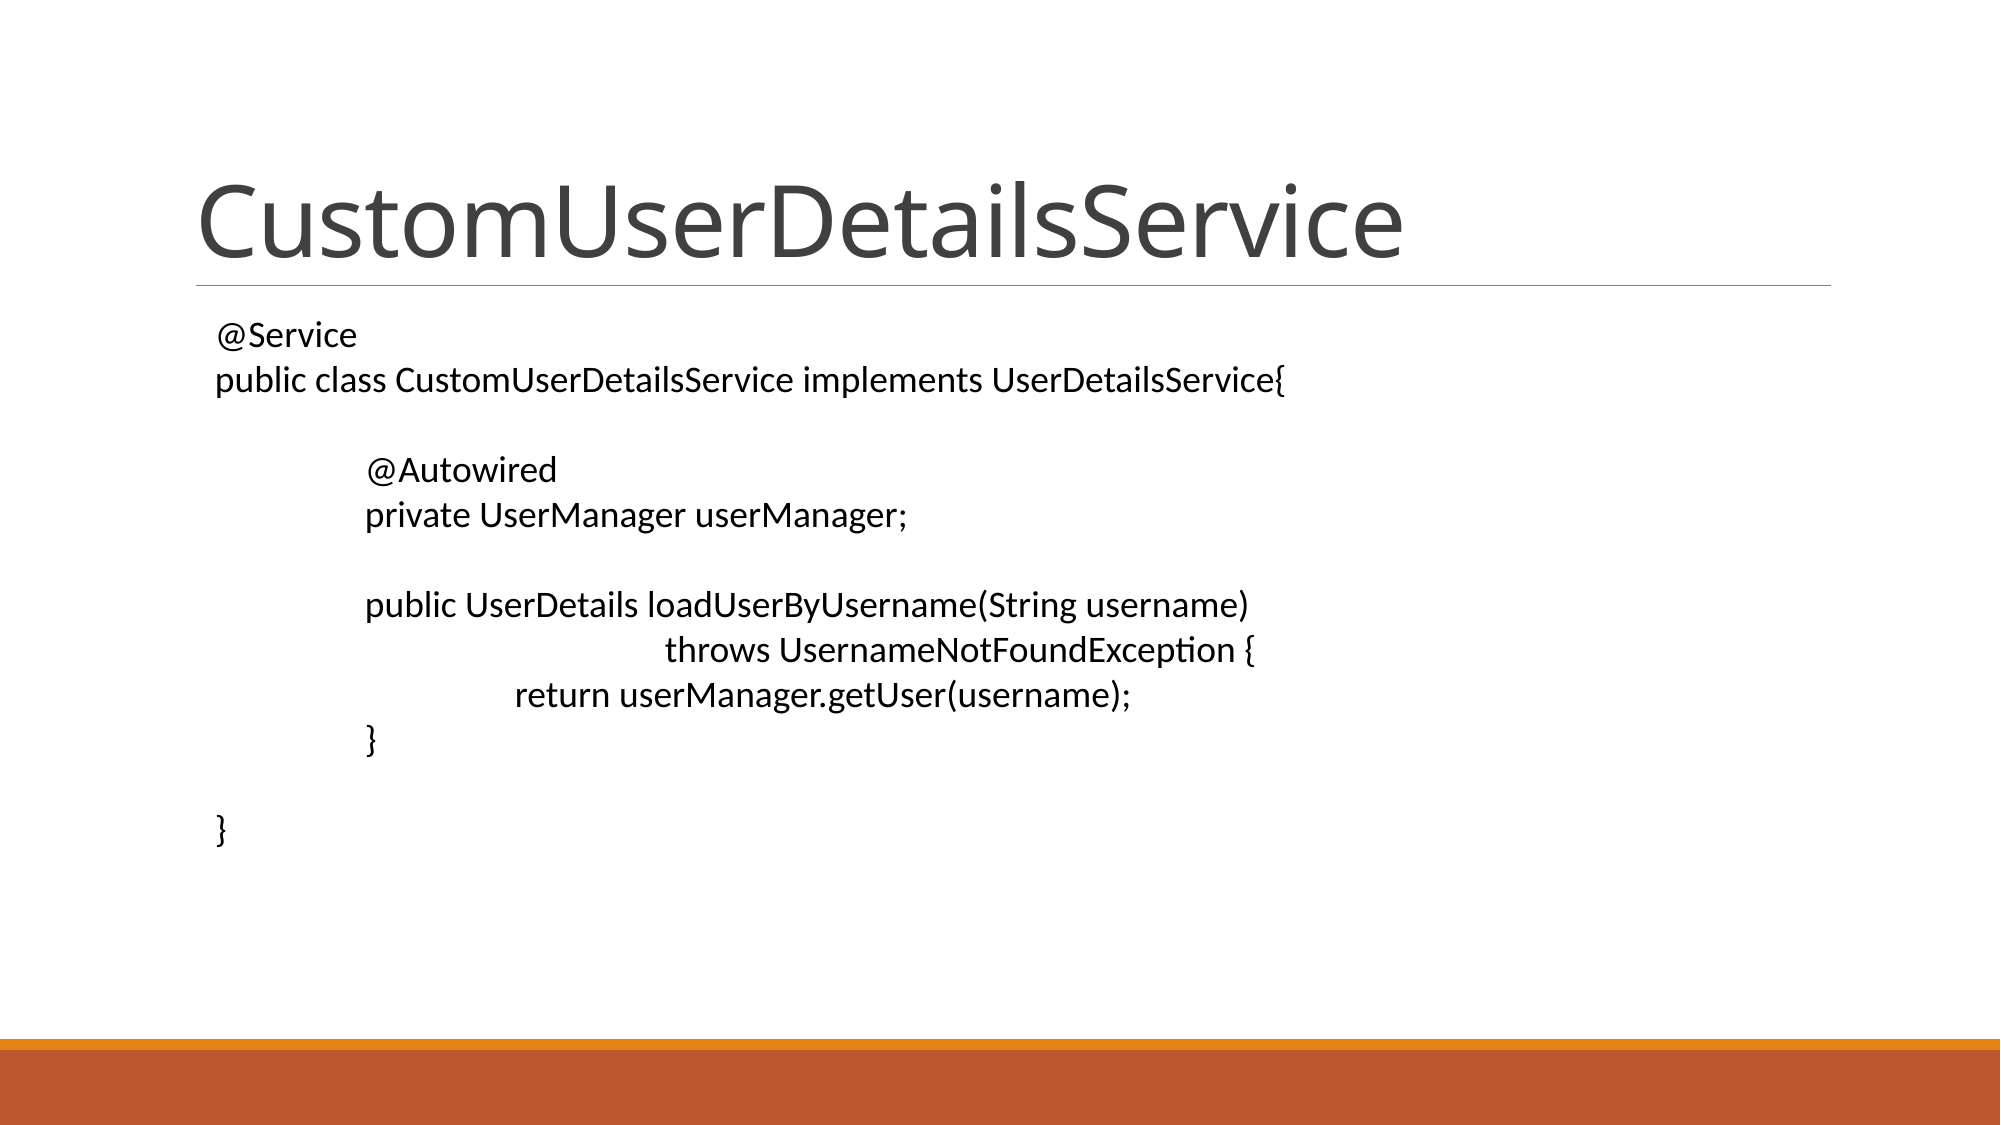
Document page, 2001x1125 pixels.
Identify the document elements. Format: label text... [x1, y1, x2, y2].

text_box @Service public class CustomUserDetailsService implements UserDetailsService{ @Autowired private UserManager userManager; public UserDetails loadUserByUsername(String username) throws UsernameNotFoundException { return userManager.getUser(username); } } [199, 302, 1846, 858]
title CustomUserDetailsService [180, 47, 1830, 285]
